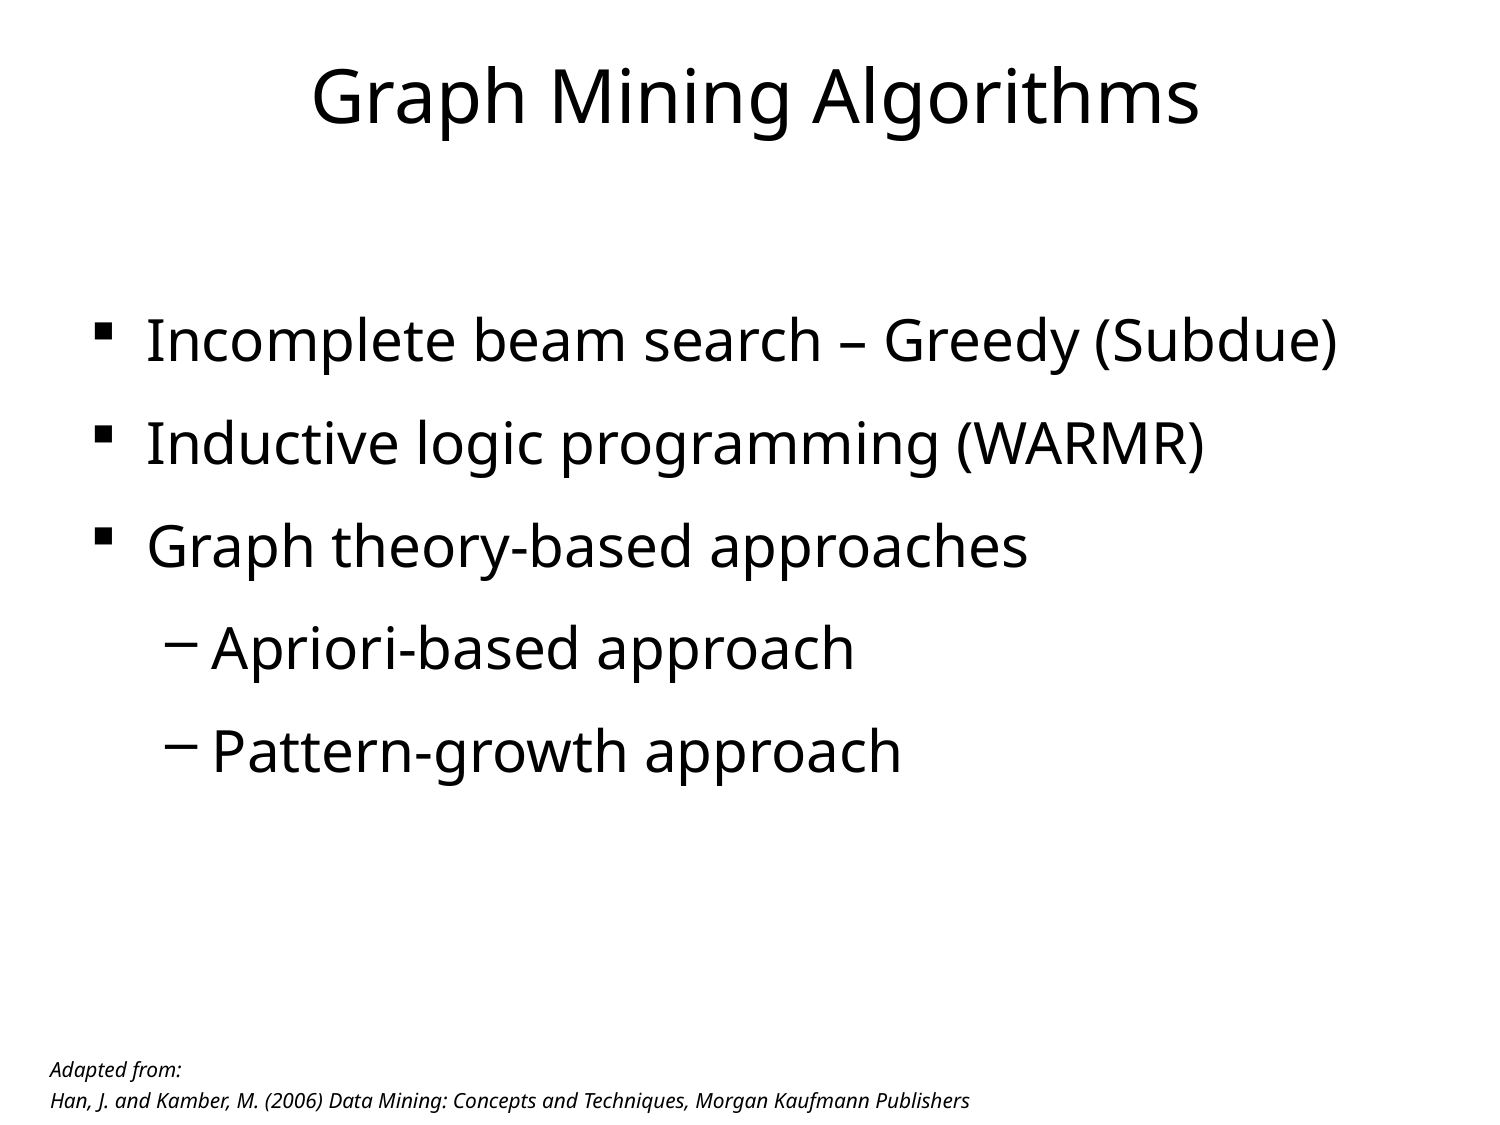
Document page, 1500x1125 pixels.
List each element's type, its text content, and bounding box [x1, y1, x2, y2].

title Graph Mining Algorithms [74, 37, 1438, 151]
list Incomplete beam search – Greedy (Subdue) Inductive logic programming (WARMR) Graph theory-based approaches Apriori-based approach Pattern-growth approach [74, 274, 1463, 1125]
